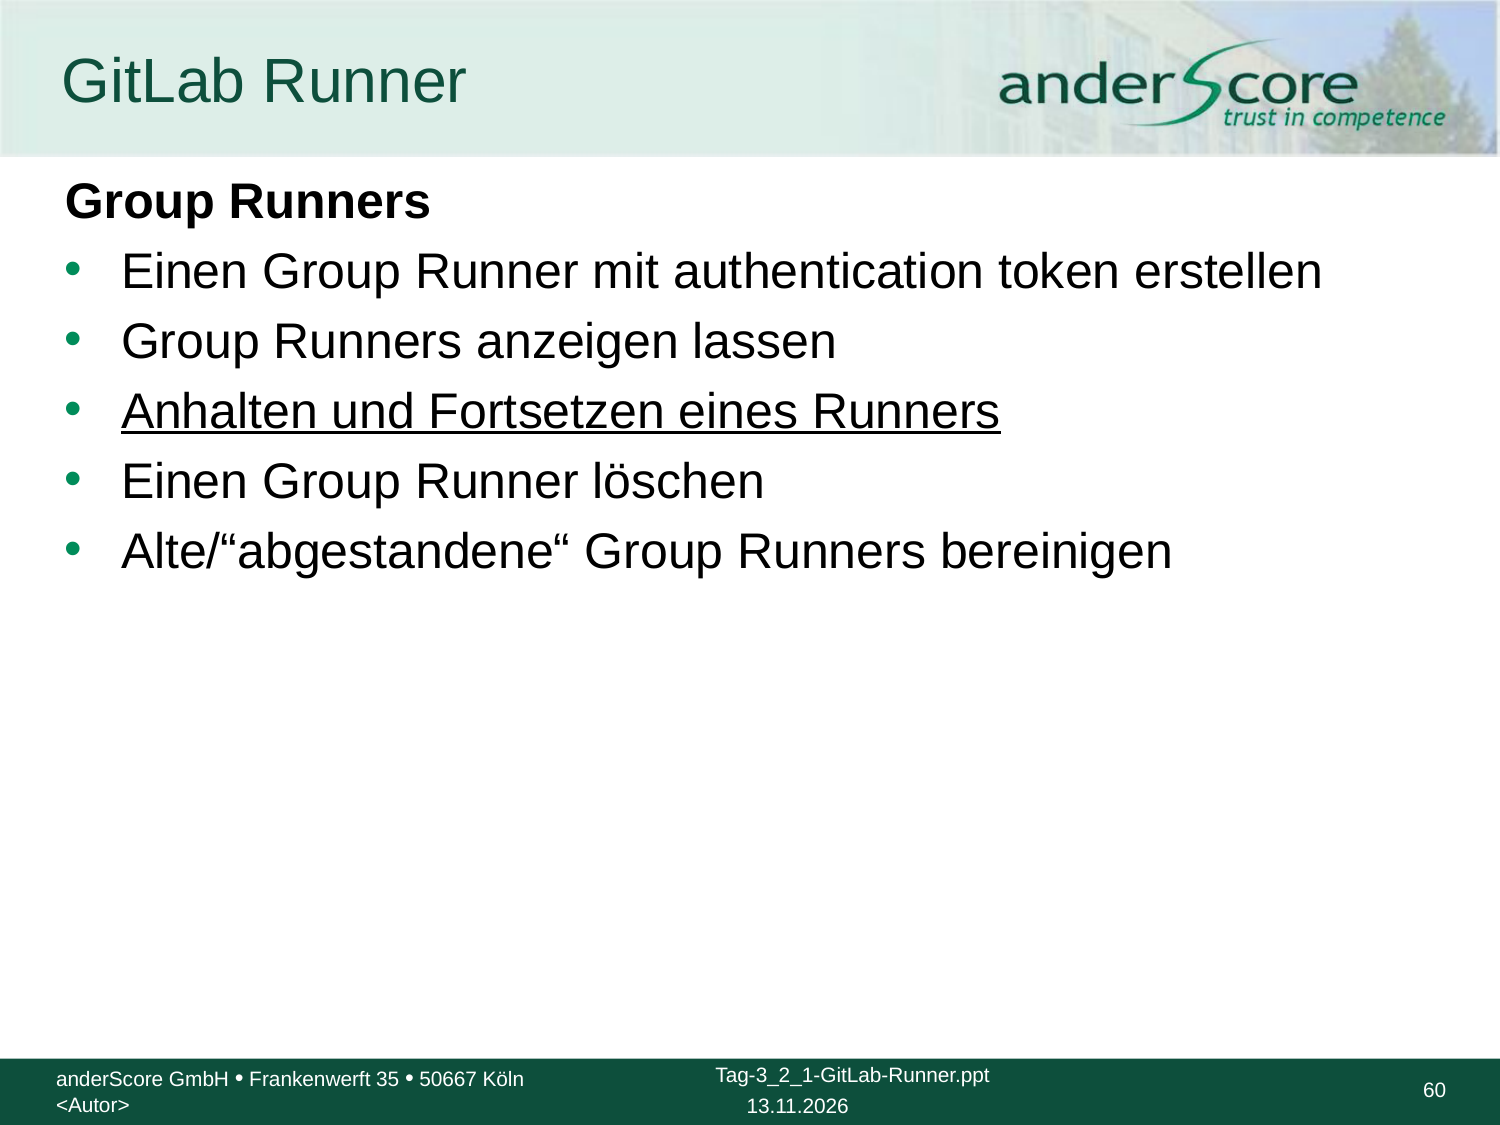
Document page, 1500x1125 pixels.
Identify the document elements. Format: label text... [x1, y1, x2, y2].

title GitLab Runner [46, 24, 959, 141]
picture [0, 0, 1500, 157]
list Group Runners Einen Group Runner mit authentication token erstellen Group Runners anzeigen lassen Anhalten und Fortsetzen eines Runners Einen Group Runner löschen Alte/“abgestandene“ Group Runners bereinigen [49, 160, 1447, 1047]
